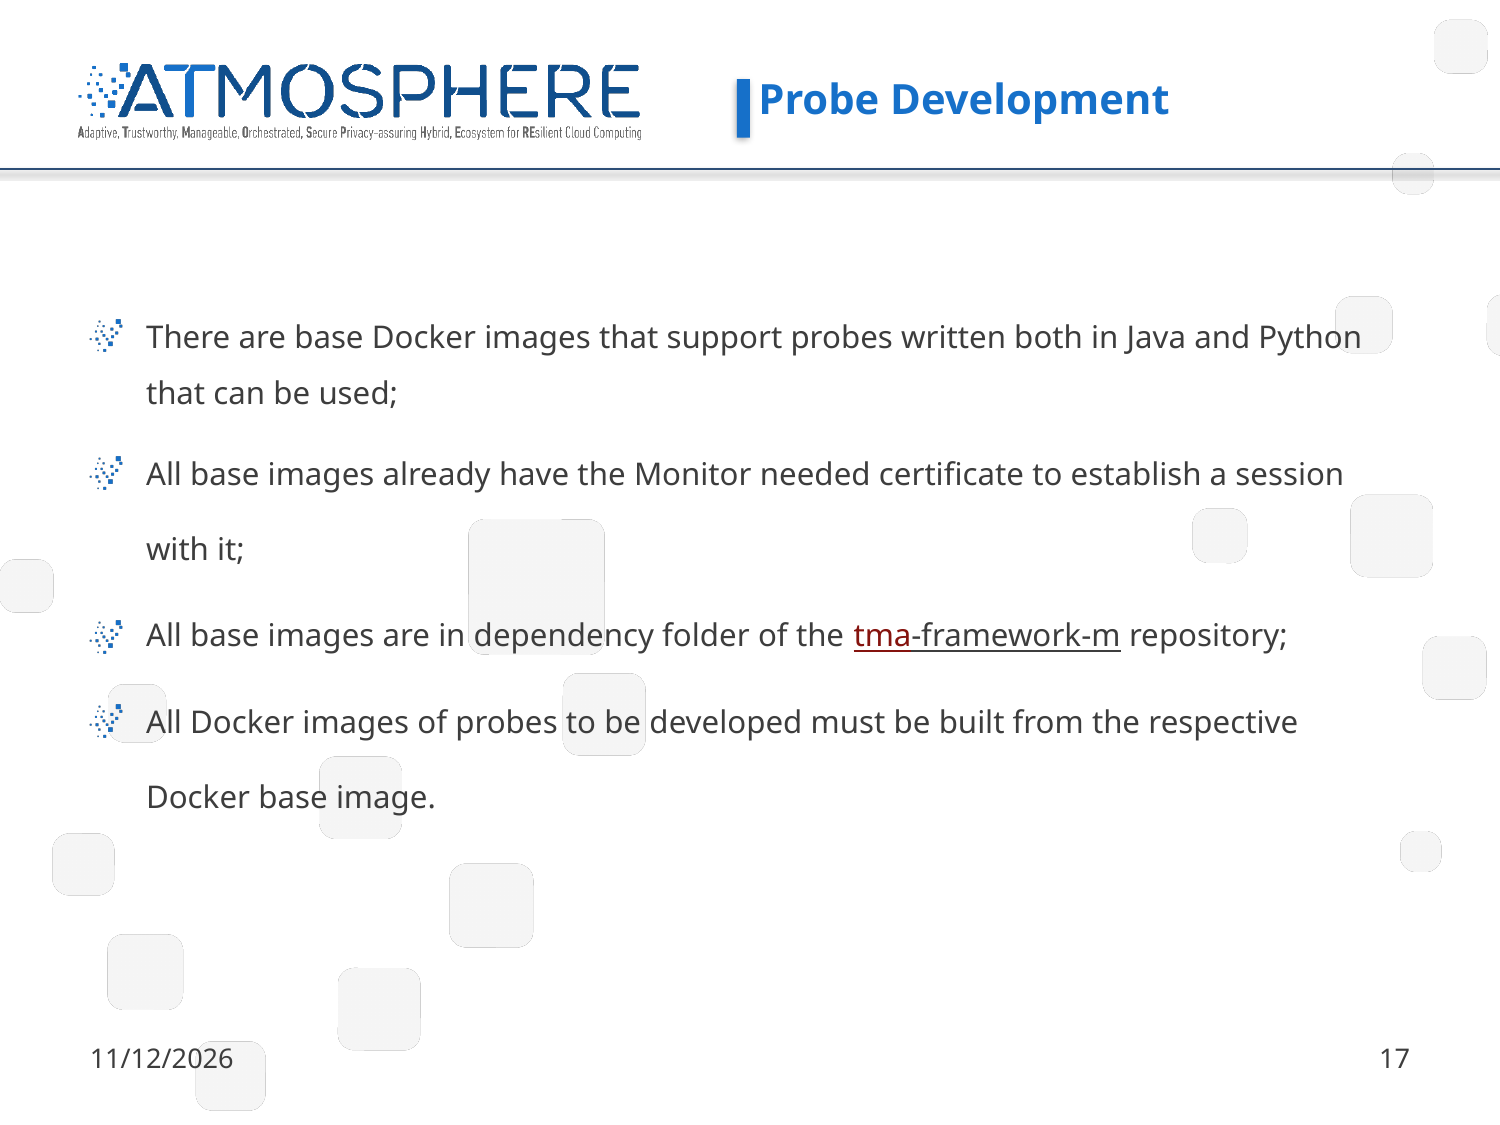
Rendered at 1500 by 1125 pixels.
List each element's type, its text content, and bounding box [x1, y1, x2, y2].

picture [89, 456, 123, 490]
picture [89, 704, 123, 738]
list There are base Docker images that support probes written both in Java and Python that can be used; All base images already have the Monitor needed certificate to establish a session with it; All base images are in dependency folder of the tma-framework-m repository; All Docker images of probes to be developed must be built from the respective Docker base image. [75, 290, 1425, 968]
slide_number 17 [1074, 1034, 1425, 1094]
title Probe Development [743, 65, 1199, 126]
picture [66, 45, 656, 151]
picture [89, 319, 123, 352]
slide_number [75, 1034, 425, 1094]
picture [89, 620, 123, 654]
